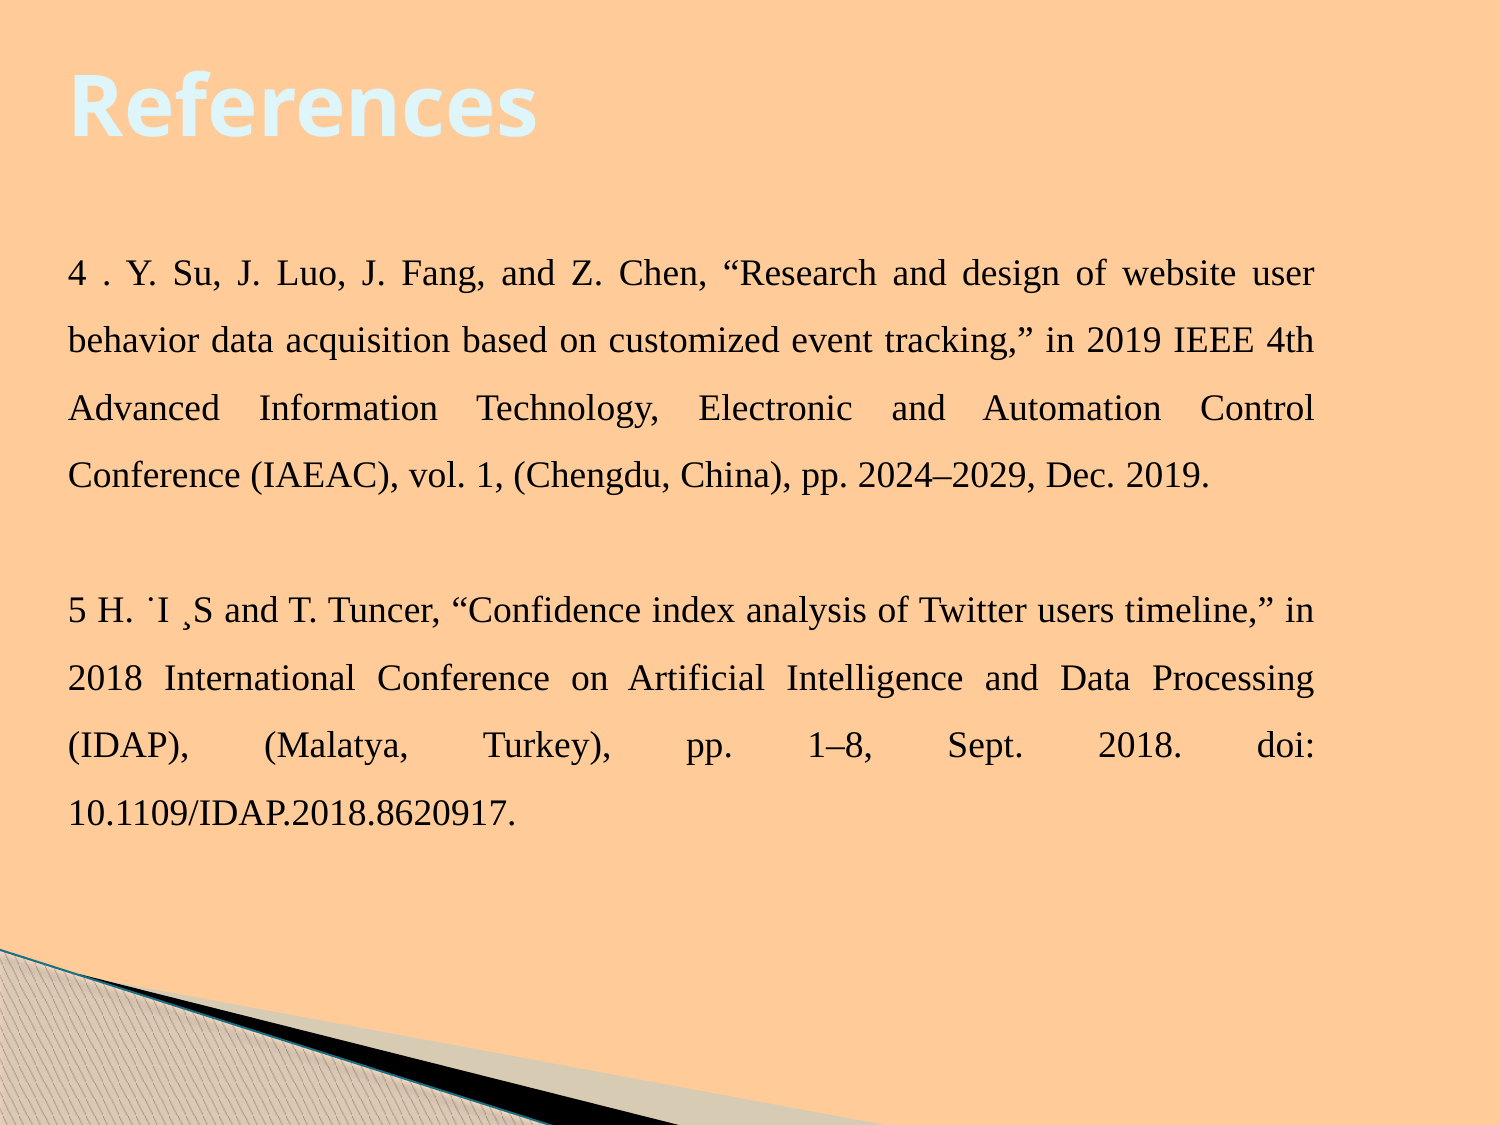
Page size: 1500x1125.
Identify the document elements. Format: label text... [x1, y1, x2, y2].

text_box 4 . Y. Su, J. Luo, J. Fang, and Z. Chen, “Research and design of website user behavior data acquisition based on customized event tracking,” in 2019 IEEE 4th Advanced Information Technology, Electronic and Automation Control Conference (IAEAC), vol. 1, (Chengdu, China), pp. 2024–2029, Dec. 2019. 5 H. ˙I ¸S and T. Tuncer, “Confidence index analysis of Twitter users timeline,” in 2018 International Conference on Artificial Intelligence and Data Processing (IDAP), (Malatya, Turkey), pp. 1–8, Sept. 2018. doi: 10.1109/IDAP.2018.8620917. [53, 172, 1447, 1043]
title References [53, 28, 1404, 172]
